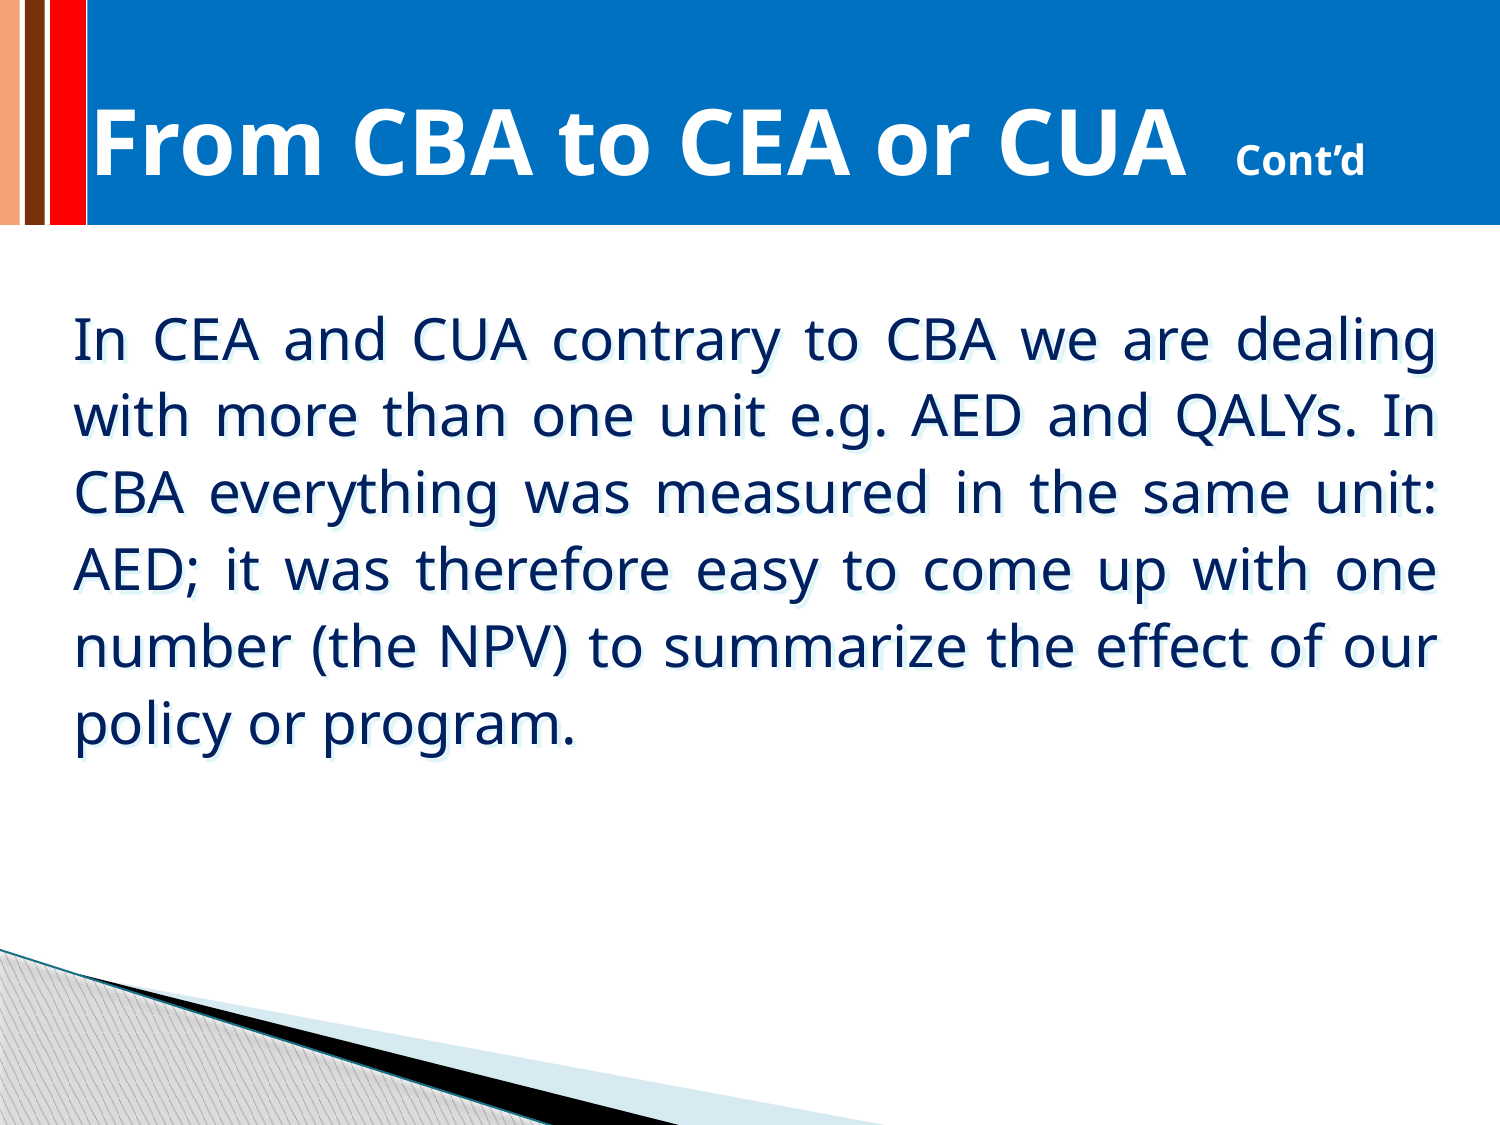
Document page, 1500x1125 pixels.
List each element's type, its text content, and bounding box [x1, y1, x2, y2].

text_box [0, 0, 1500, 226]
list In CEA and CUA contrary to CBA we are dealing with more than one unit e.g. AED and QALYs. In CBA everything was measured in the same unit: AED; it was therefore easy to come up with one number (the NPV) to summarize the effect of our policy or program. [58, 287, 1454, 1050]
